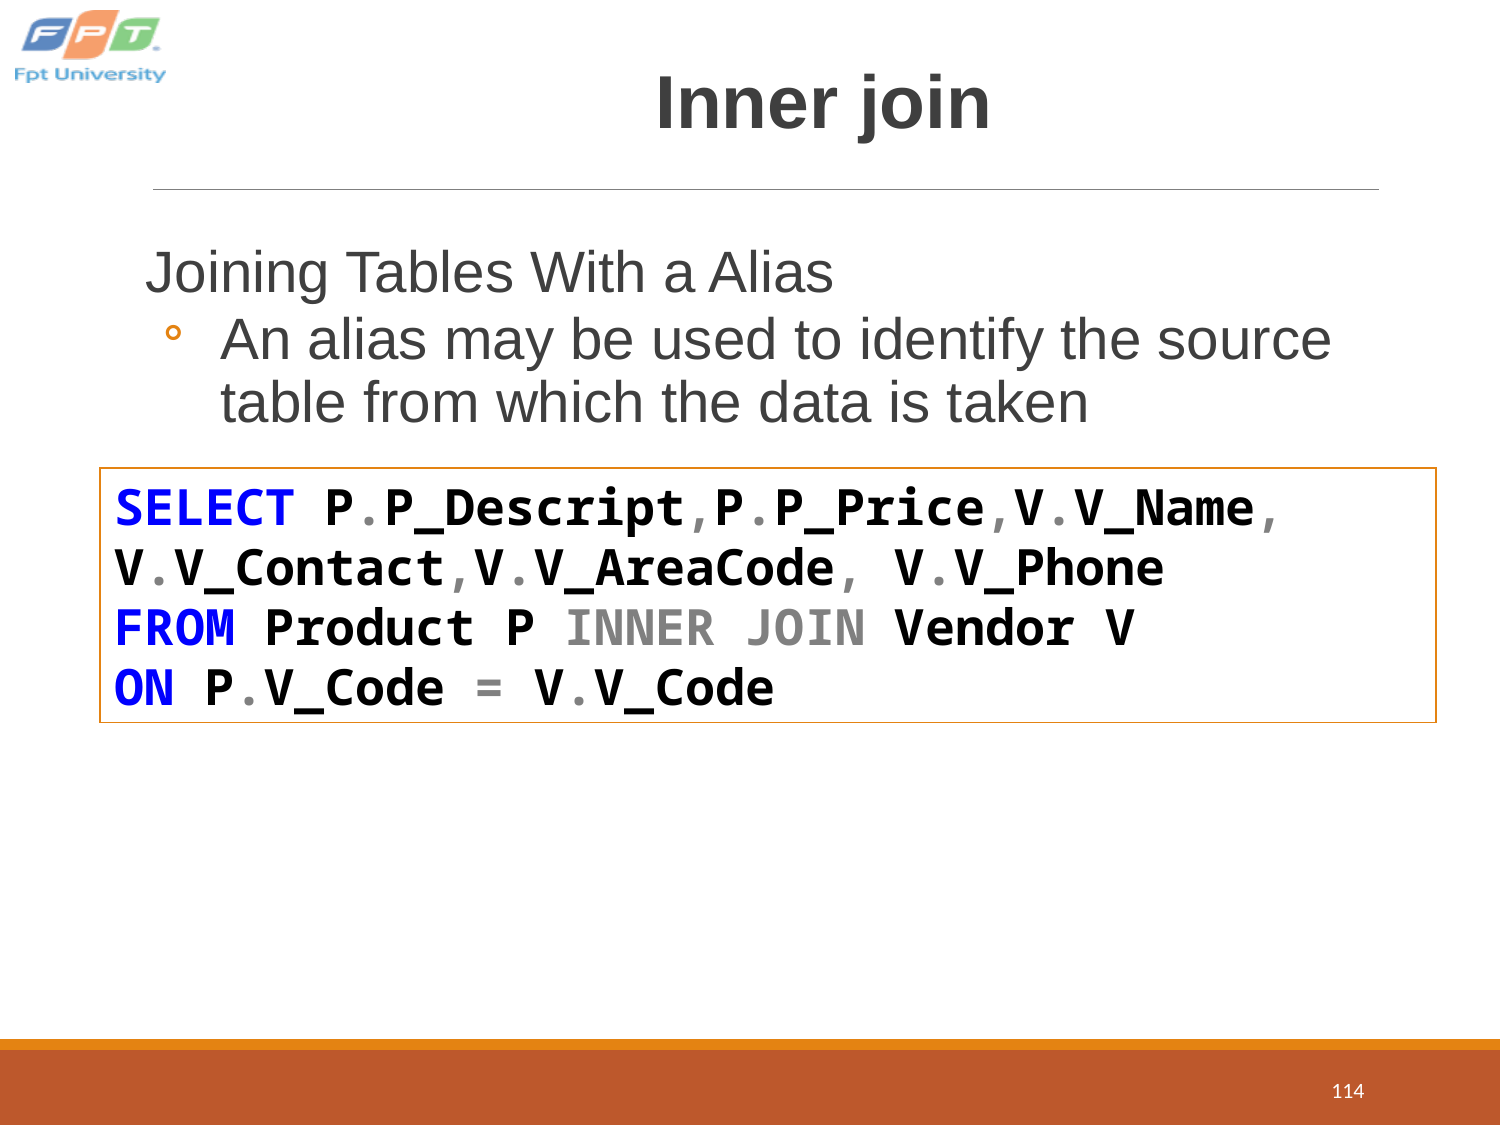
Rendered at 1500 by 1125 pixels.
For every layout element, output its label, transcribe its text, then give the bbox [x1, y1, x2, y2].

text_box SELECT P.P_Descript,P.P_Price,V.V_Name, V.V_Contact,V.V_AreaCode, V.V_Phone FROM Product P INNER JOIN Vendor V ON P.V_Code = V.V_Code [100, 467, 1437, 723]
title Inner join [251, 59, 1397, 216]
picture [15, 10, 166, 83]
slide_number 114 [1218, 1059, 1380, 1120]
list Joining Tables With a Alias An alias may be used to identify the source table from which the data is taken [70, 234, 1437, 1034]
